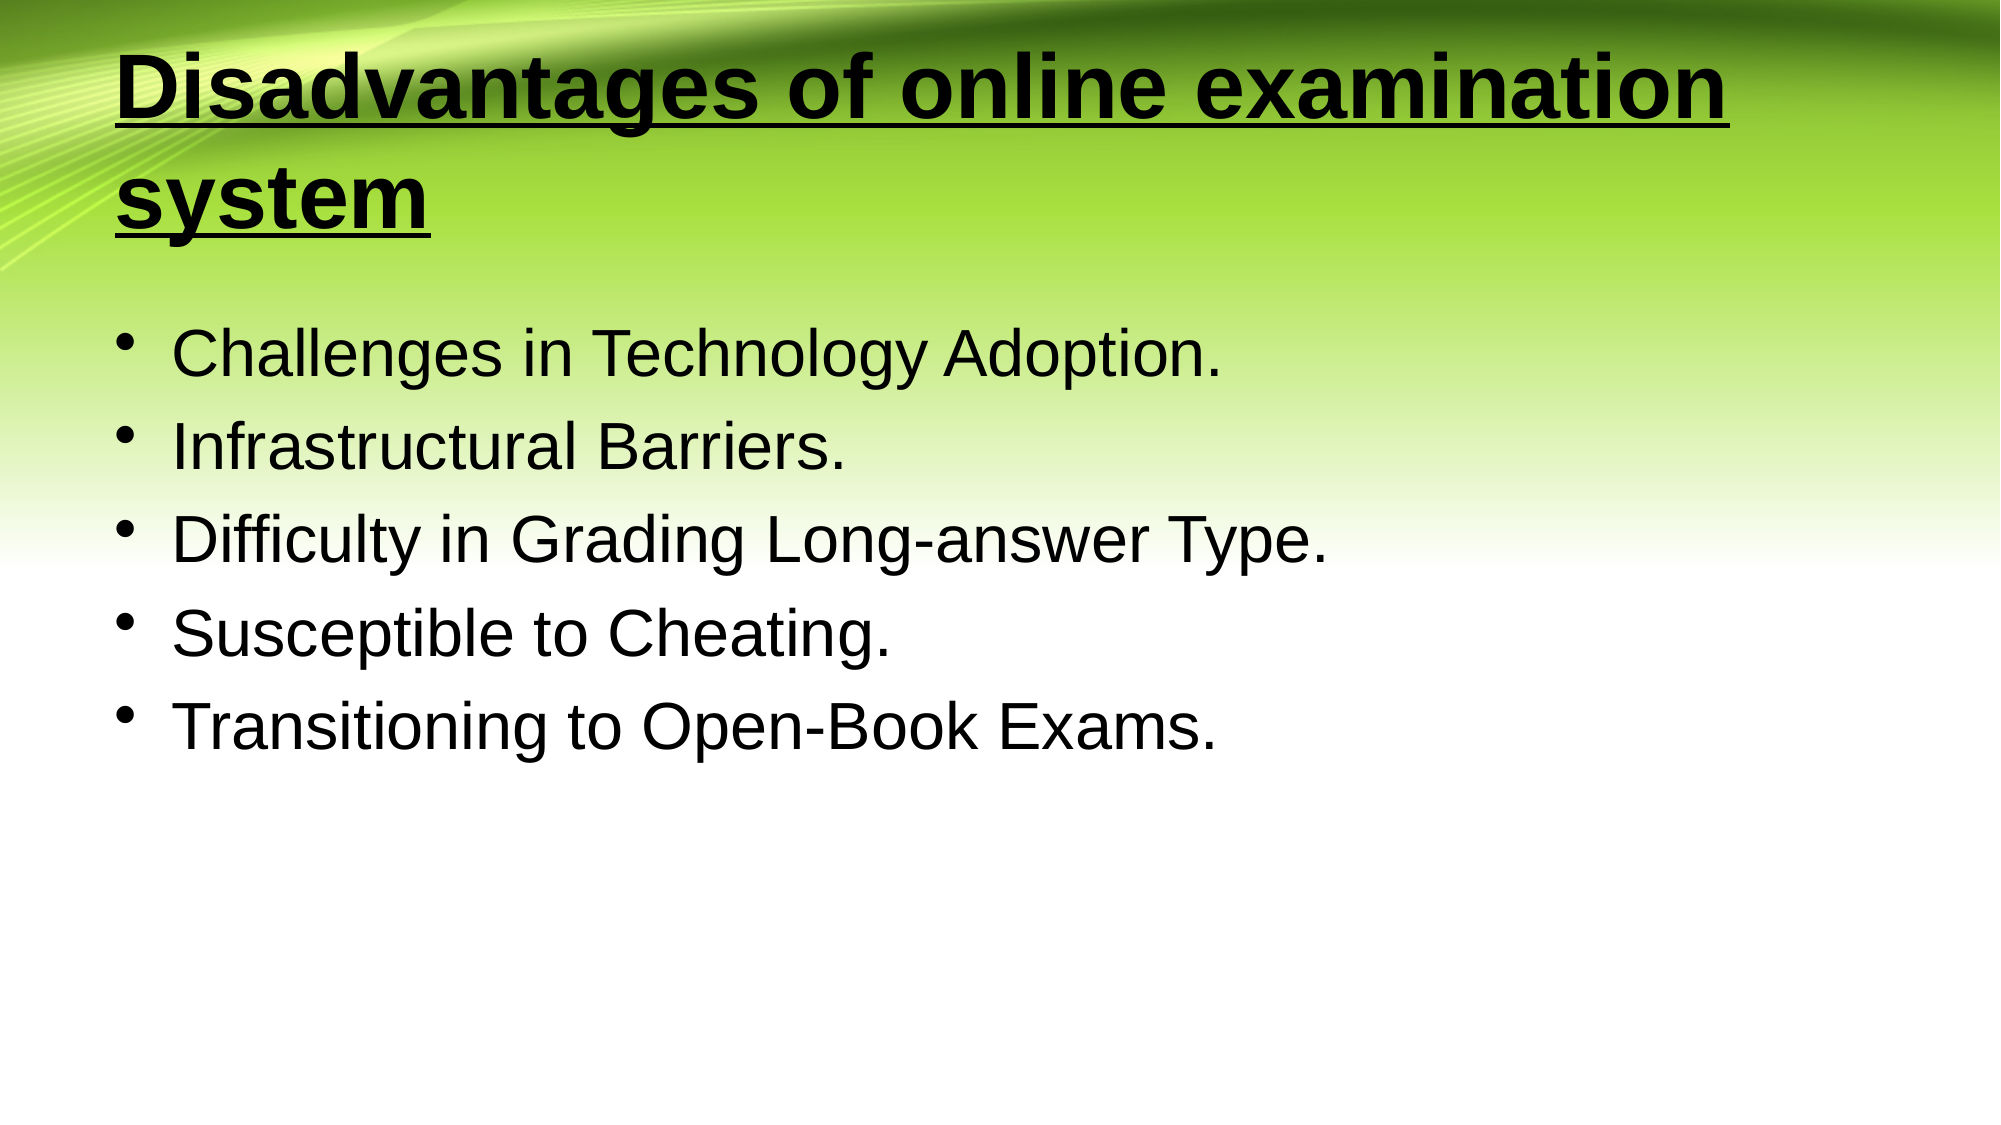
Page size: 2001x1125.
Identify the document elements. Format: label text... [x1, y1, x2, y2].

list Challenges in Technology Adoption. Infrastructural Barriers. Difficulty in Grading Long-answer Type. Susceptible to Cheating. Transitioning to Open-Book Exams. [99, 301, 1901, 1006]
picture [0, 0, 2000, 1125]
title Disadvantages of online examination system [99, 80, 1901, 301]
